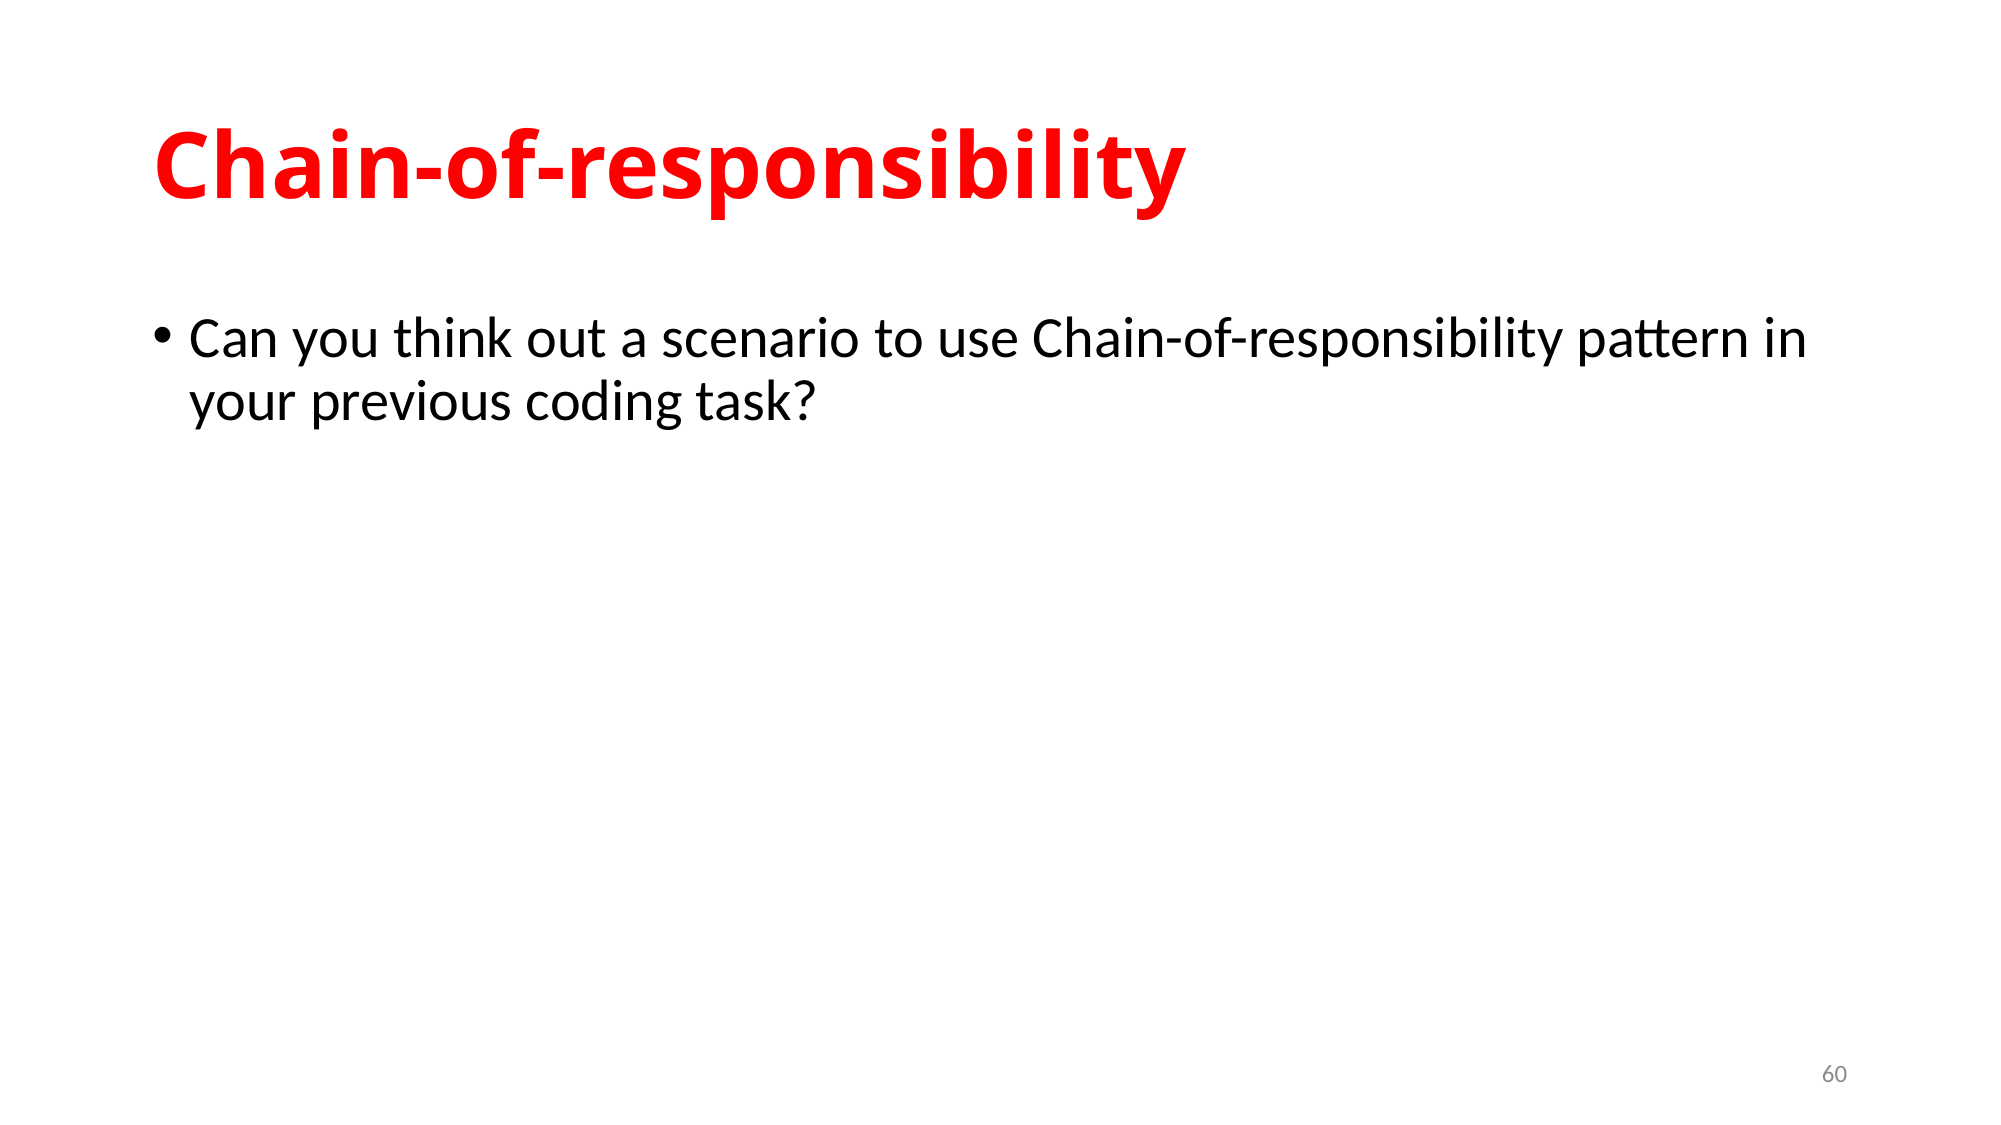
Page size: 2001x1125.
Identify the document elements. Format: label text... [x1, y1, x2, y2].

list Can you think out a scenario to use Chain-of-responsibility pattern in your previous coding task? [137, 299, 1863, 1014]
title Chain-of-responsibility [137, 59, 1863, 278]
slide_number 60 [1412, 1042, 1863, 1103]
